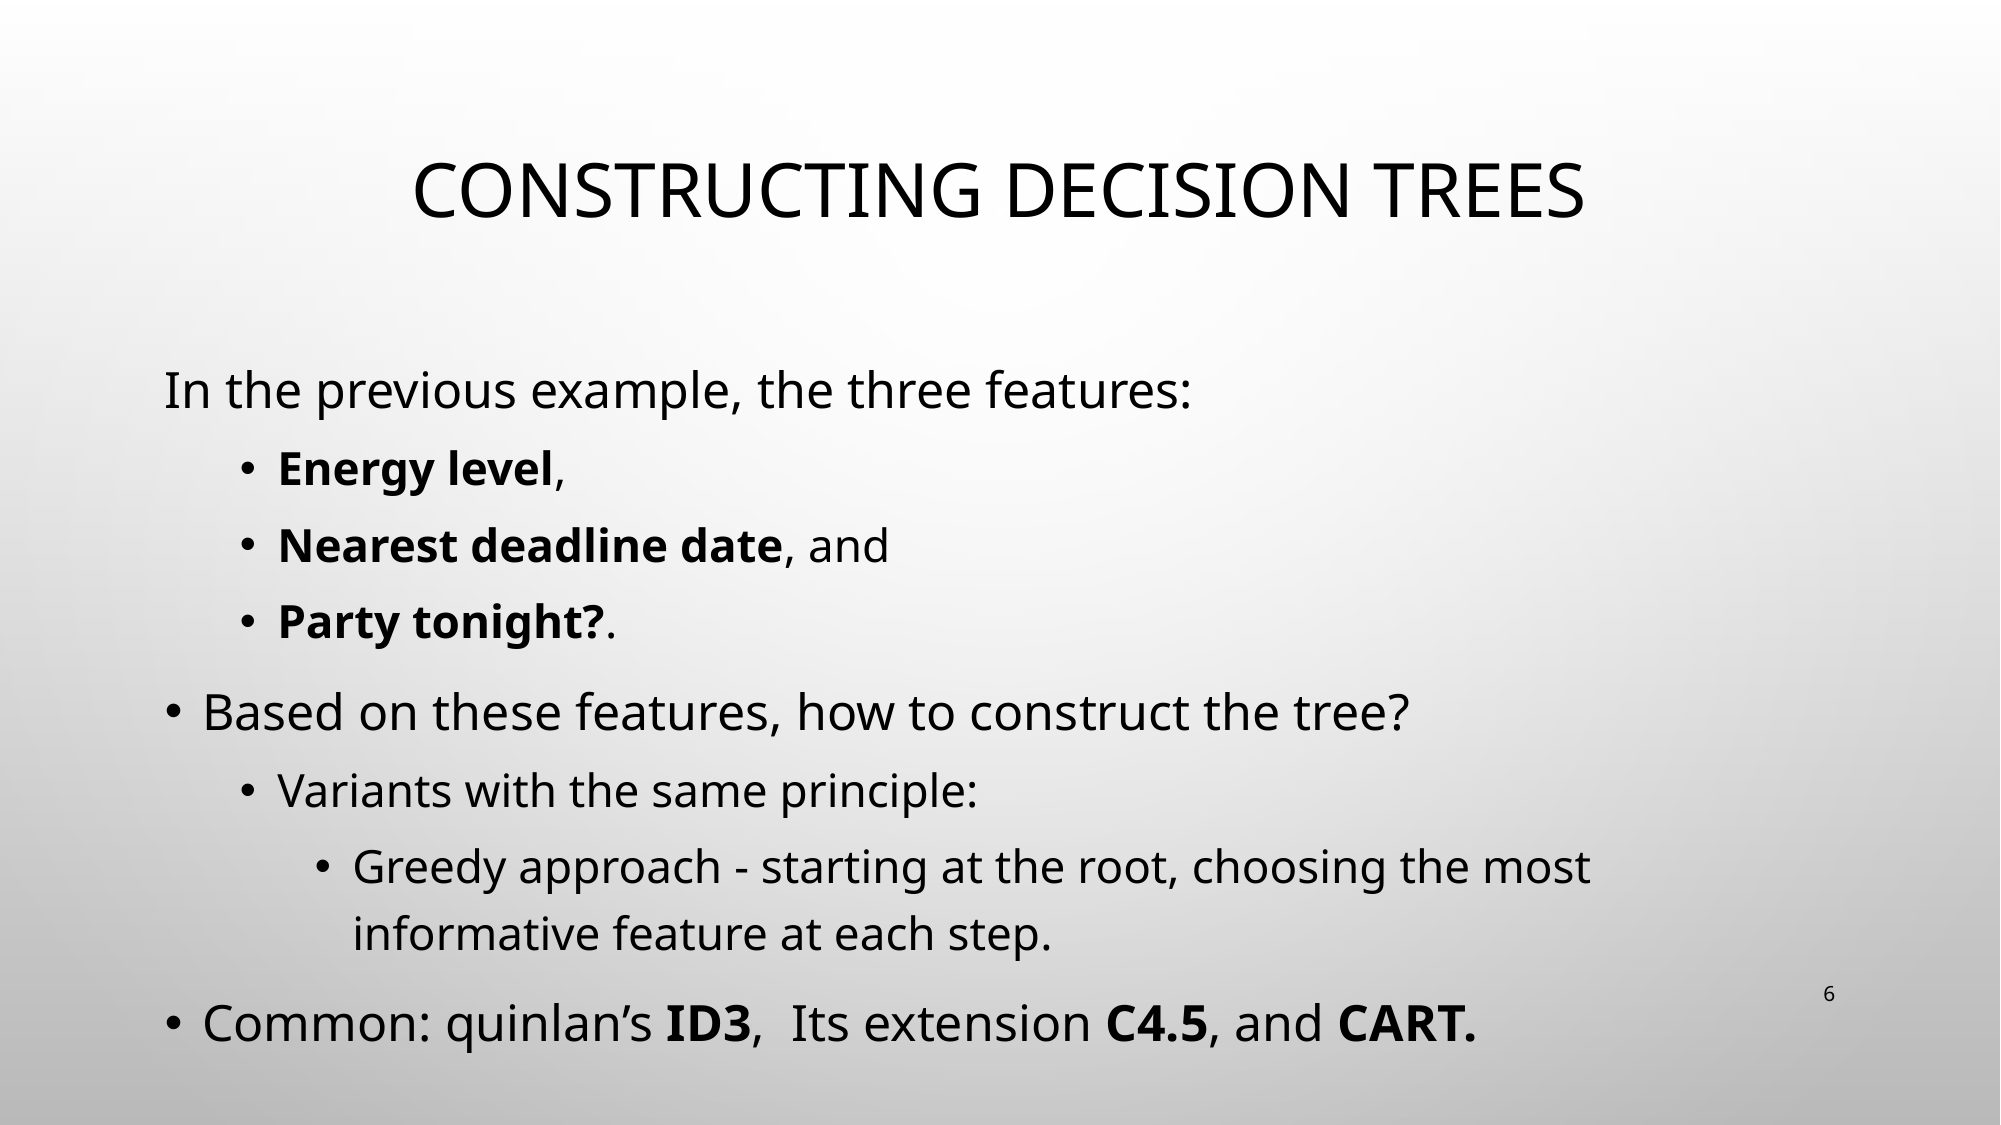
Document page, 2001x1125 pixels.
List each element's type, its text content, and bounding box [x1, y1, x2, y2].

slide_number 6 [1724, 965, 1851, 1025]
title CONSTRUCTING DECISION TREES [149, 62, 1851, 324]
list In the previous example, the three features: Energy level, Nearest deadline date, and Party tonight?. Based on these features, how to construct the tree? Variants with the same principle: Greedy approach - starting at the root, choosing the most informative feature at each step. Common: quinlan’s ID3, Its extension C4.5, and CART. [149, 339, 1851, 901]
picture [0, 0, 2000, 1125]
